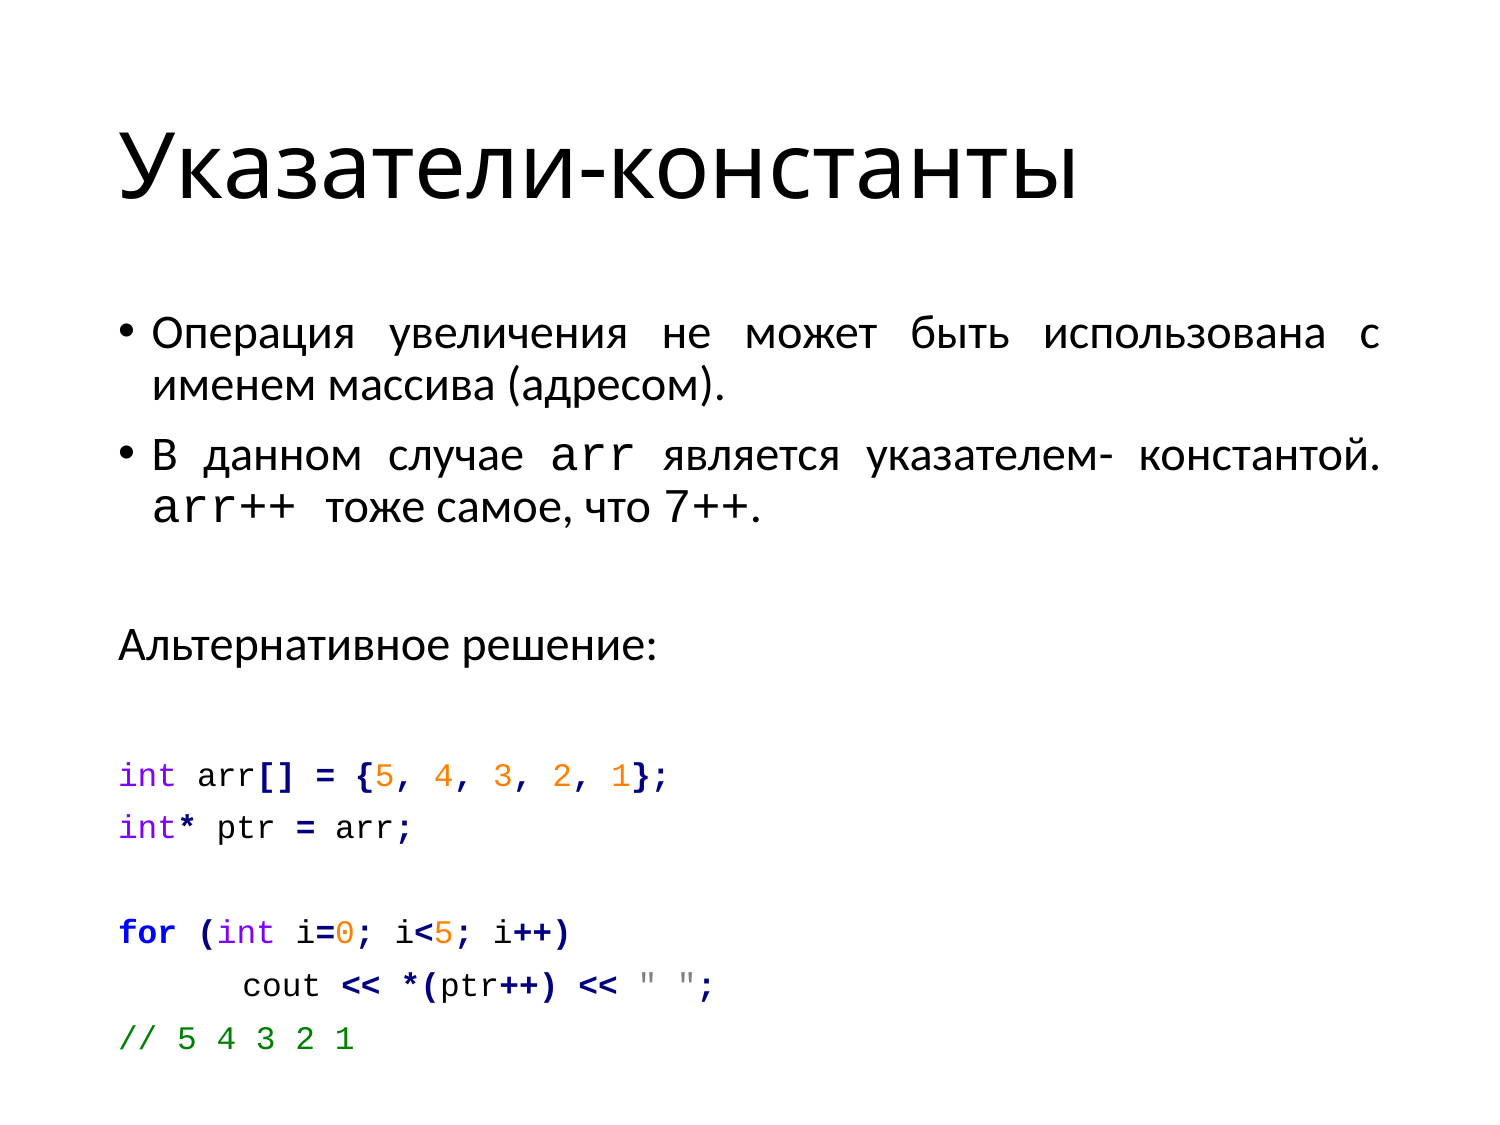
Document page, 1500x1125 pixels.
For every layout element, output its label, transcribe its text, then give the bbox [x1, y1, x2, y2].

title Указатели-константы [103, 59, 1397, 278]
list Операция увеличения не может быть использована с именем массива (адресом). В данном случае arr является указателем- константой. arr++ тоже самое, что 7++. Альтернативное решение: int arr[] = {5, 4, 3, 2, 1}; int* ptr = arr; for (int i=0; i<5; i++) cout << *(ptr++) << " "; // 5 4 3 2 1 [103, 299, 1397, 1066]
